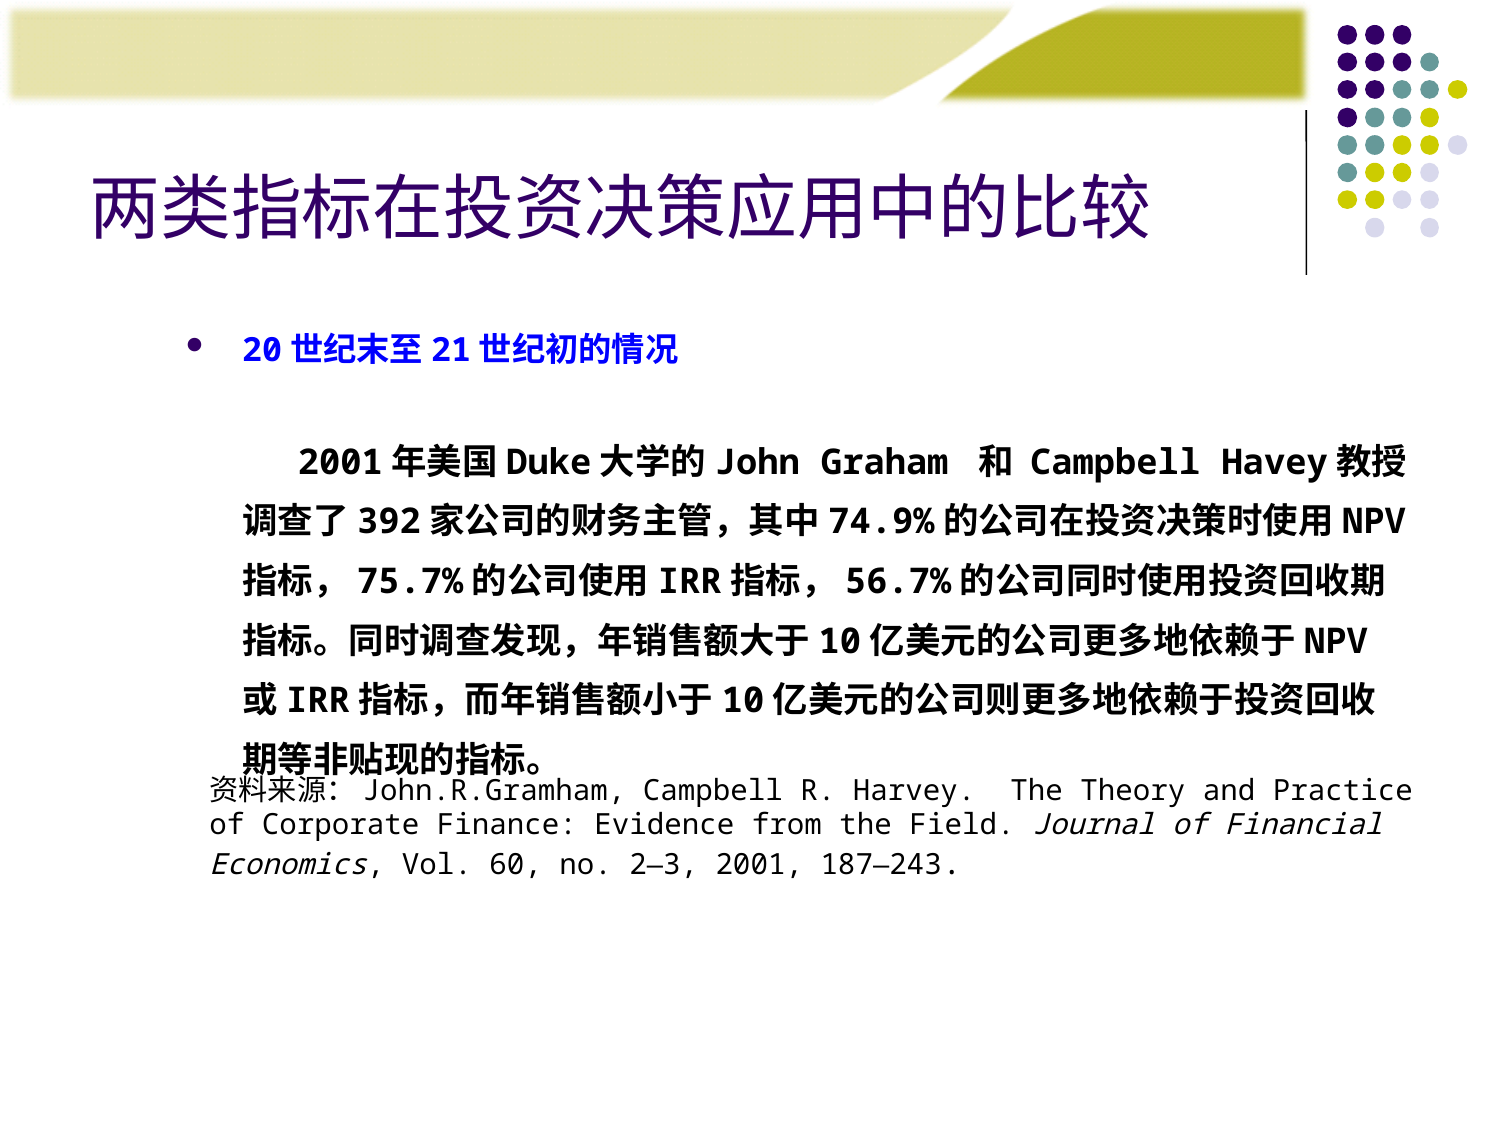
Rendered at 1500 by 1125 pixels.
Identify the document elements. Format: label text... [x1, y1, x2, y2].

picture [0, 0, 1322, 110]
text_box 资料来源：John.R.Gramham, Campbell R. Harvey. The Theory and Practice of Corporate Finance: Evidence from the Field. Journal of Financial Economics, Vol. 60, no. 2–3, 2001, 187–243. [194, 763, 1443, 889]
title 两类指标在投资决策应用中的比较 [74, 54, 1313, 256]
list 20世纪末至21世纪初的情况 2001年美国Duke大学的John Graham 和 Campbell Havey教授调查了392家公司的财务主管，其中74.9%的公司在投资决策时使用NPV指标，75.7%的公司使用IRR指标，56.7%的公司同时使用投资回收期指标。同时调查发现，年销售额大于10亿美元的公司更多地依赖于NPV或IRR指标，而年销售额小于10亿美元的公司则更多地依赖于投资回收期等非贴现的指标。 [170, 320, 1424, 805]
